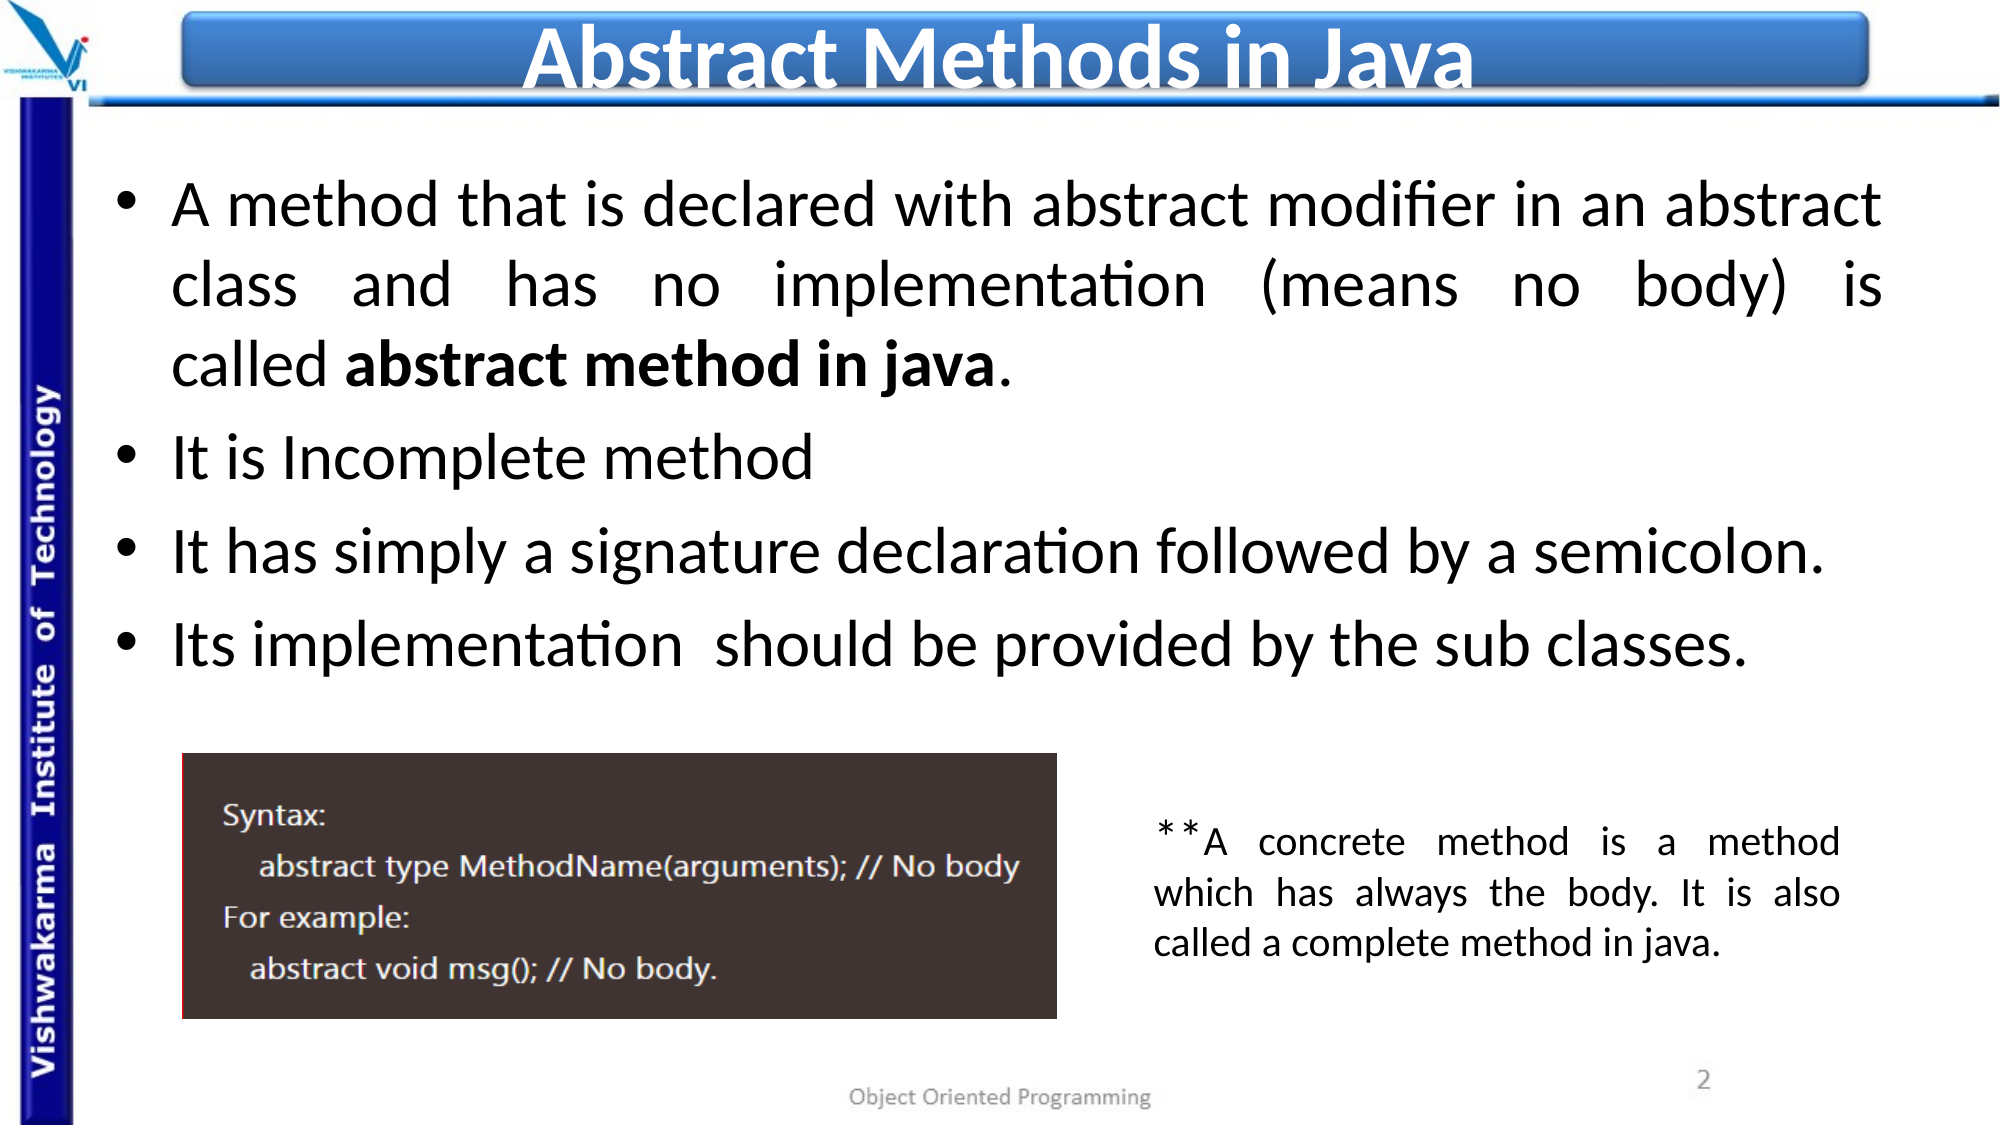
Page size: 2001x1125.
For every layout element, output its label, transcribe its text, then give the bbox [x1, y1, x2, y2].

text_box **A concrete method is a method which has always the body. It is also called a complete method in java. [1138, 797, 1857, 973]
picture [182, 753, 1057, 1019]
title Abstract Methods in Java [99, 0, 1900, 151]
picture [0, 0, 2001, 1125]
list A method that is declared with abstract modifier in an abstract class and has no implementation (means no body) is called abstract method in java. It is Incomplete method It has simply a signature declaration followed by a semicolon. Its implementation should be provided by the sub classes. [99, 151, 1900, 1052]
